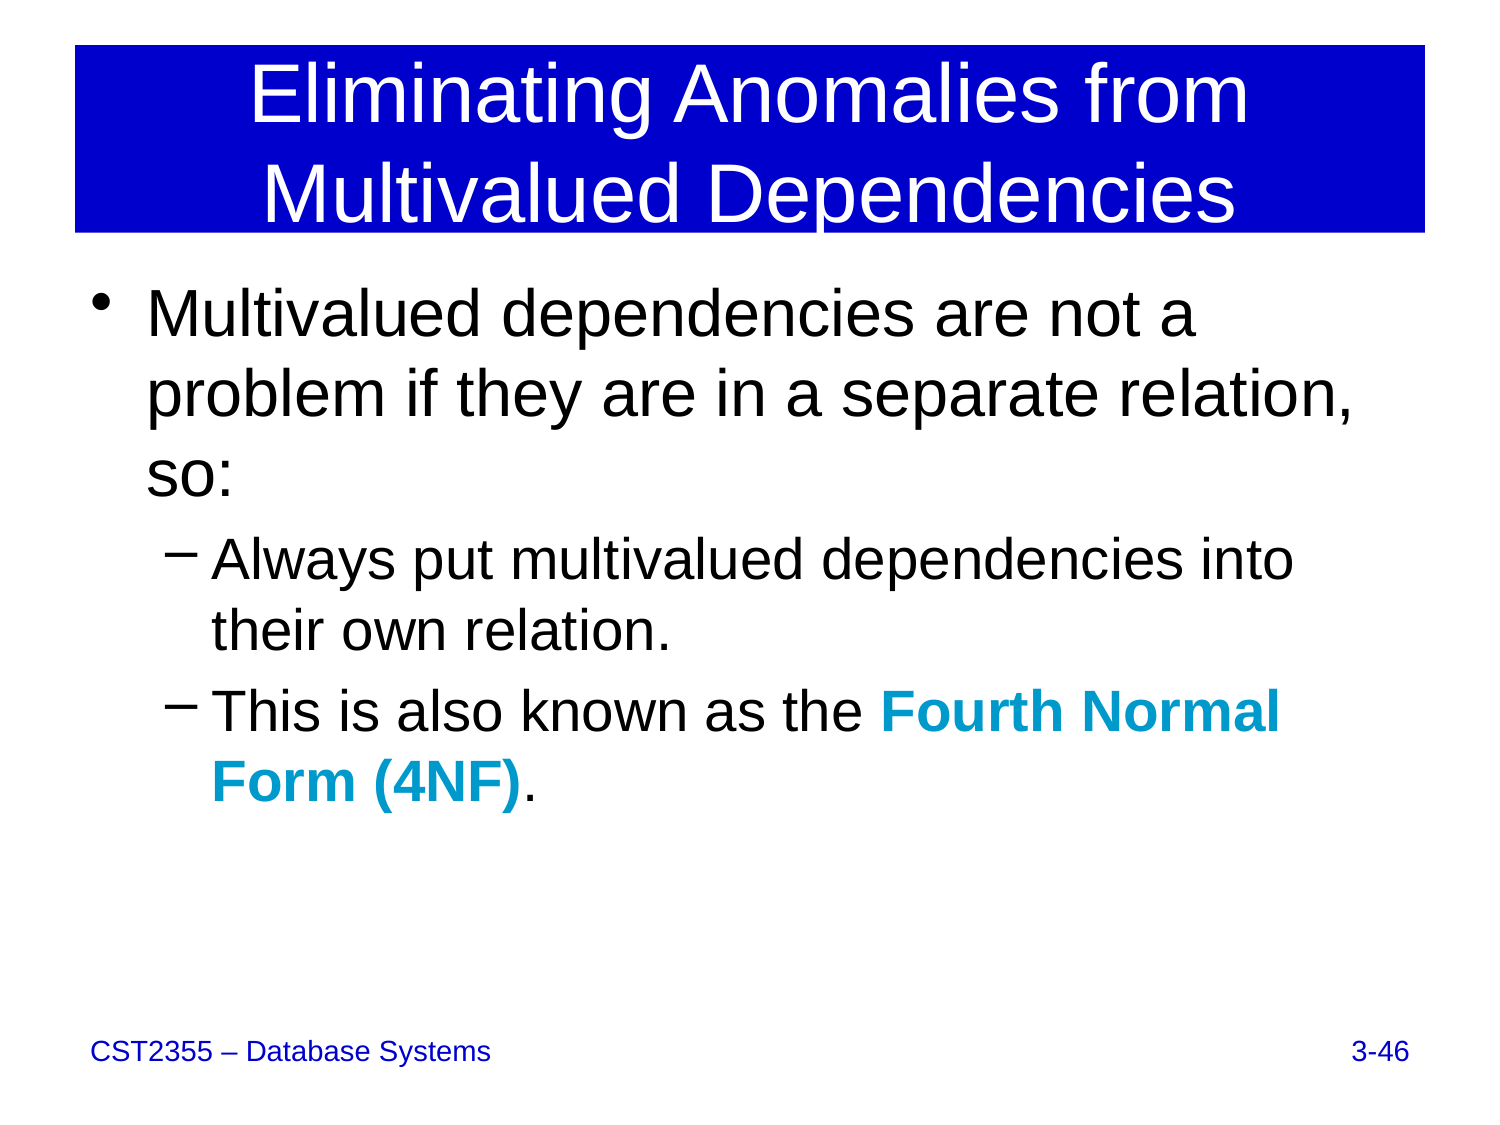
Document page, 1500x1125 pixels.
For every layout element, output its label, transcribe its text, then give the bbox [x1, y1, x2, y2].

slide_number 3-46 [1074, 1024, 1426, 1103]
footer CST2355 – Database Systems [74, 1024, 963, 1104]
list Multivalued dependencies are not a problem if they are in a separate relation, so: Always put multivalued dependencies into their own relation. This is also known as the Fourth Normal Form (4NF). [75, 262, 1425, 1005]
title Eliminating Anomalies from Multivalued Dependencies [75, 45, 1425, 233]
